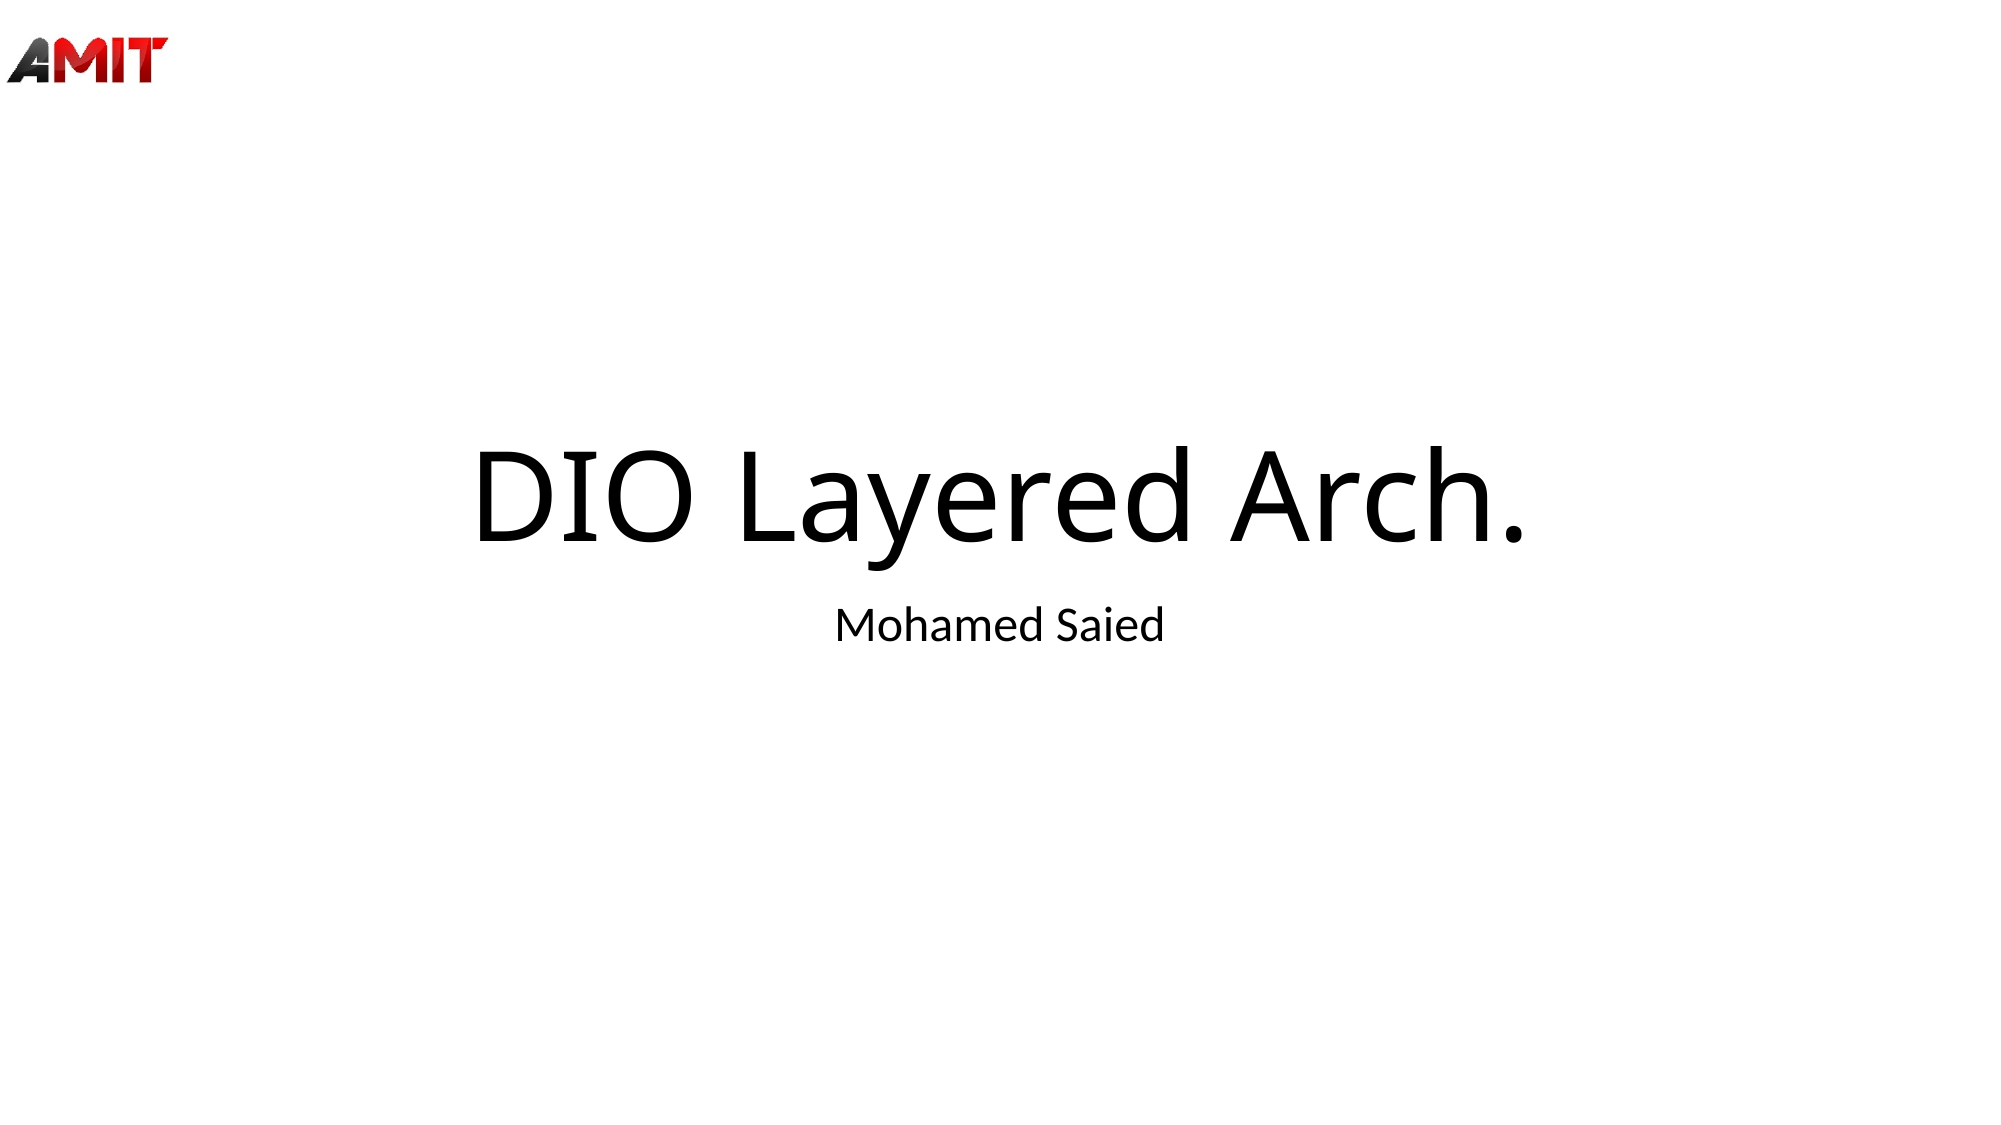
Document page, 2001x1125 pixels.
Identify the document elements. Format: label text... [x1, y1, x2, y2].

subtitle Mohamed Saied [249, 590, 1750, 863]
title DIO Layered Arch. [249, 184, 1750, 576]
picture [0, 0, 175, 124]
